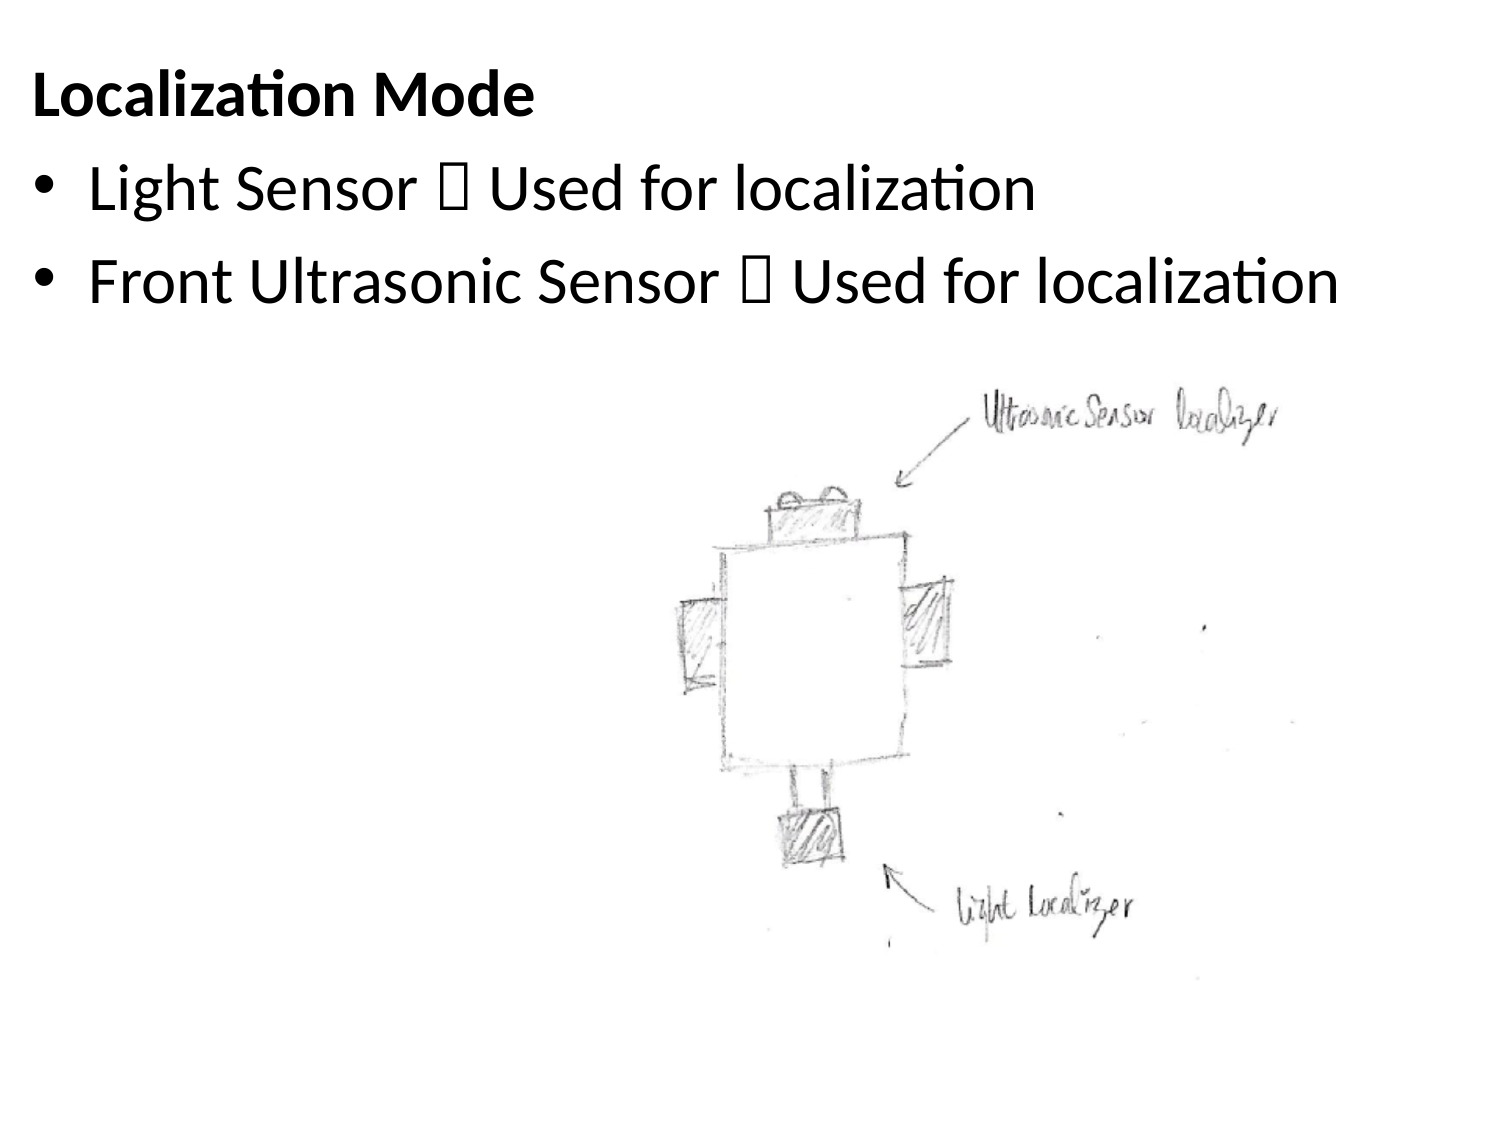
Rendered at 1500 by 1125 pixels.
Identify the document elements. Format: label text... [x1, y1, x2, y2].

list Localization Mode Light Sensor  Used for localization Front Ultrasonic Sensor  Used for localization [17, 42, 1368, 786]
picture [549, 278, 1339, 1057]
